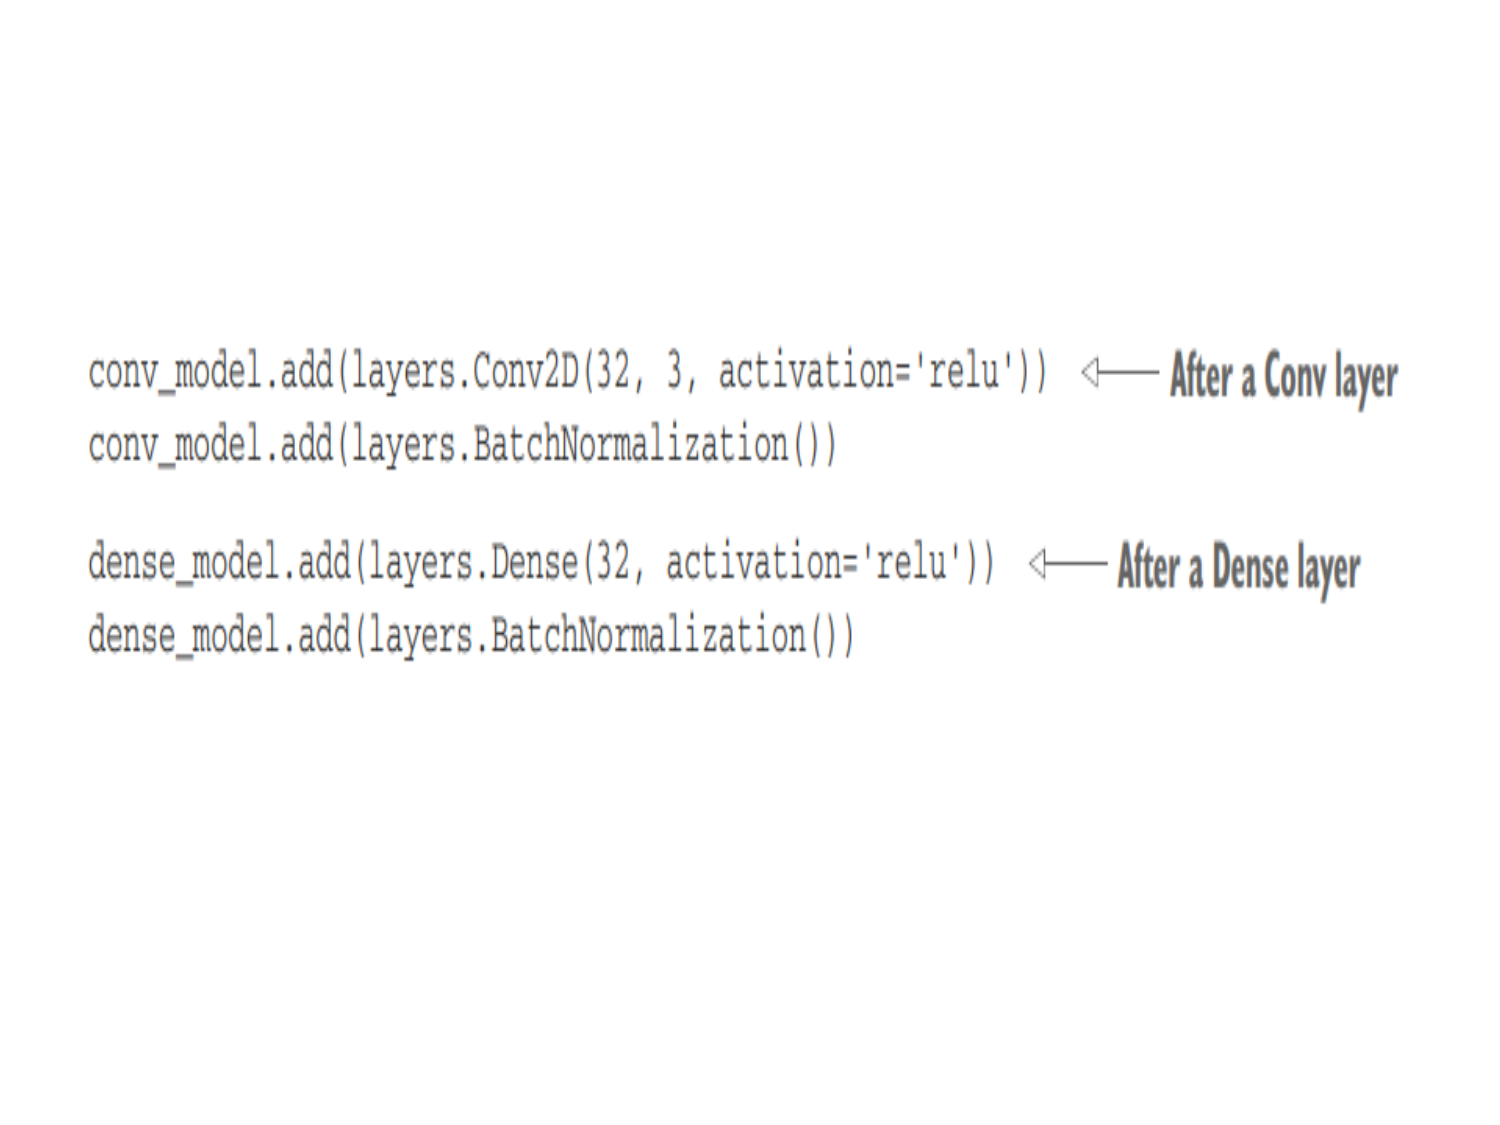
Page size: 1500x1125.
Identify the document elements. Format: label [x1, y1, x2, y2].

picture [76, 324, 1424, 701]
